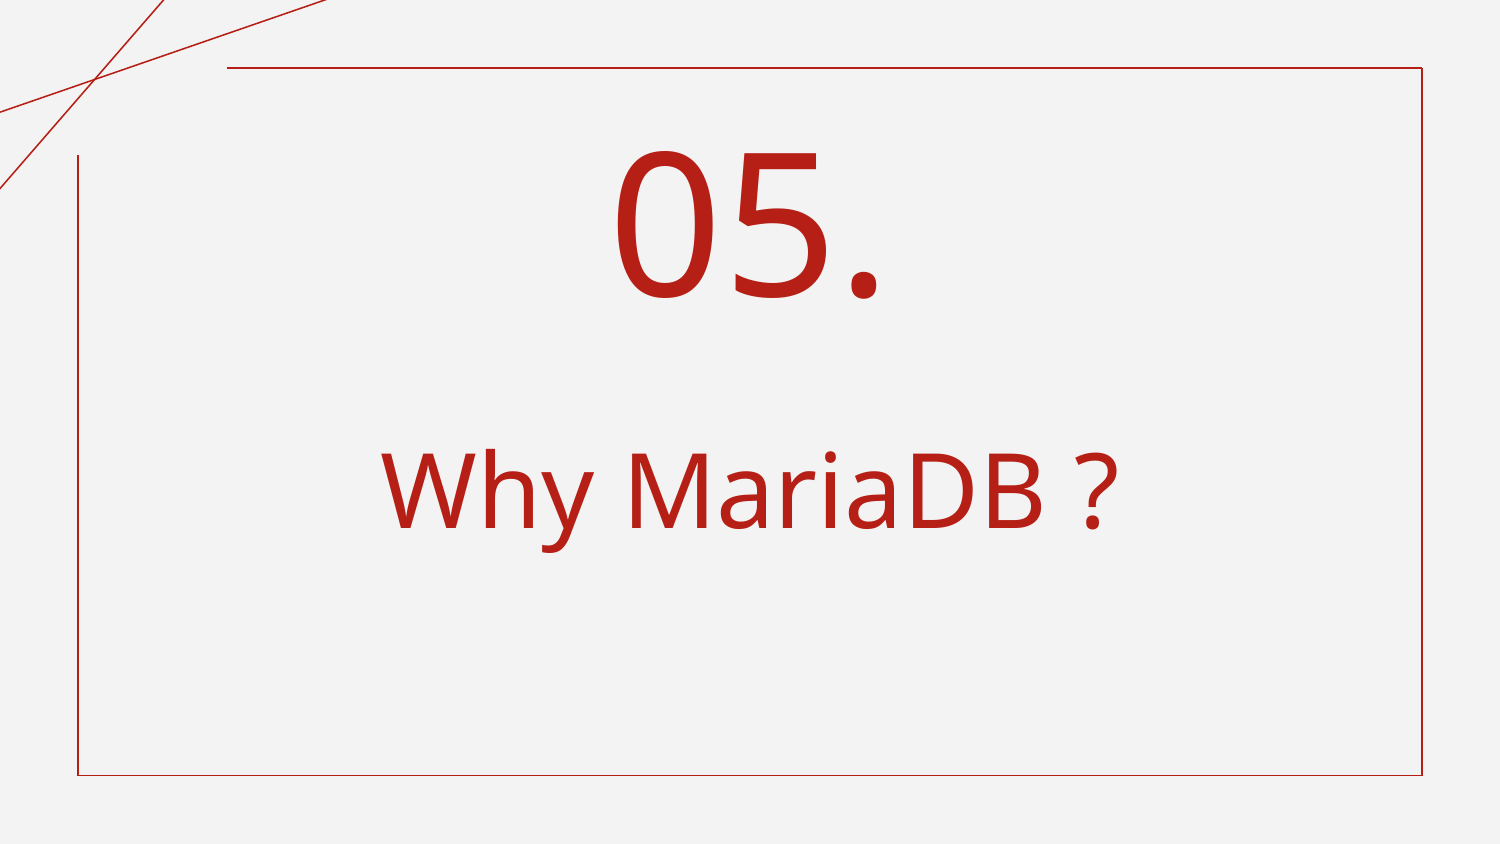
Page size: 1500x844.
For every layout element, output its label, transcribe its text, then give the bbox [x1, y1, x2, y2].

title Why MariaDB ? [308, 426, 1192, 565]
title 05. [558, 161, 942, 336]
